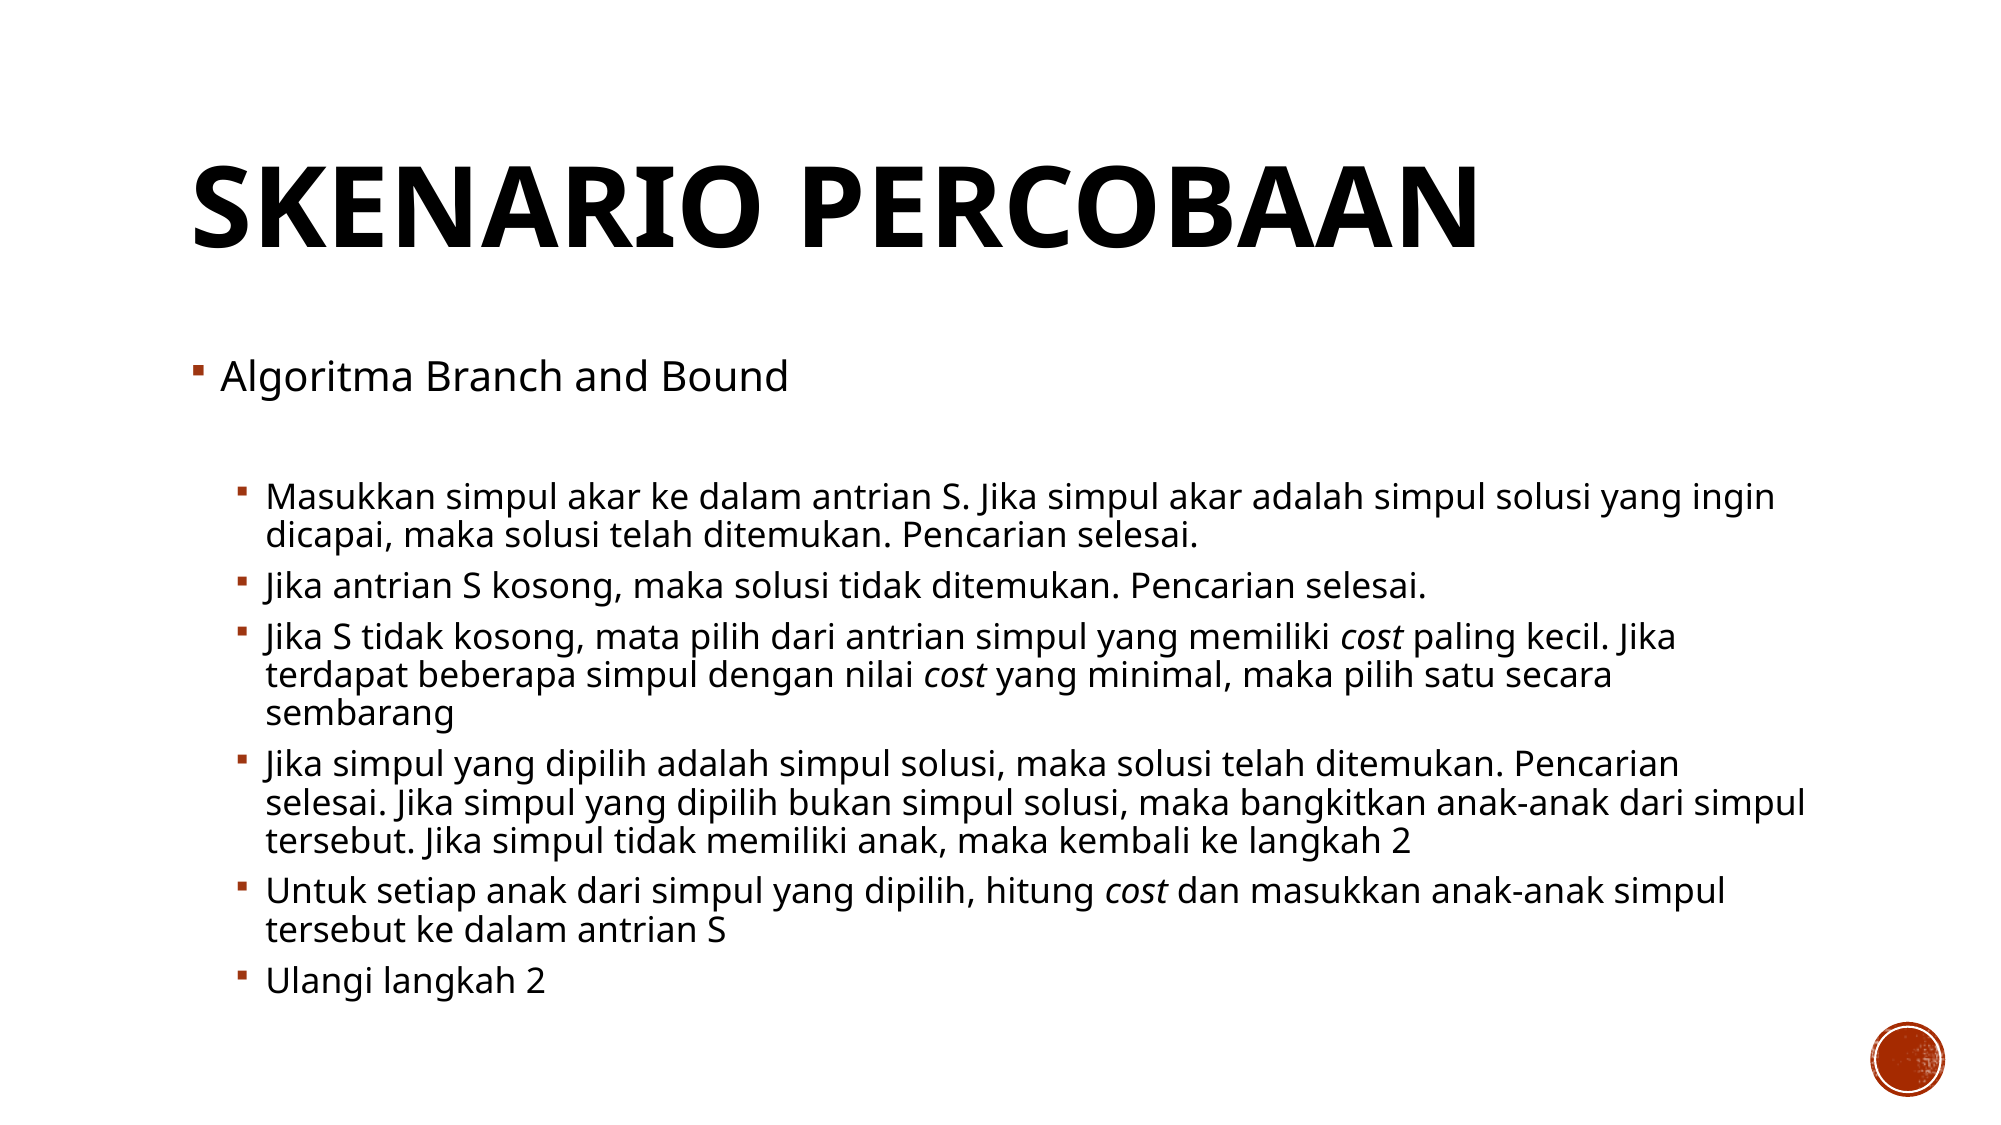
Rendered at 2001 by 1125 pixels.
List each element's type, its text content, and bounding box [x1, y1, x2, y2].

list Algoritma Branch and Bound Masukkan simpul akar ke dalam antrian S. Jika simpul akar adalah simpul solusi yang ingin dicapai, maka solusi telah ditemukan. Pencarian selesai. Jika antrian S kosong, maka solusi tidak ditemukan. Pencarian selesai. Jika S tidak kosong, mata pilih dari antrian simpul yang memiliki cost paling kecil. Jika terdapat beberapa simpul dengan nilai cost yang minimal, maka pilih satu secara sembarang Jika simpul yang dipilih adalah simpul solusi, maka solusi telah ditemukan. Pencarian selesai. Jika simpul yang dipilih bukan simpul solusi, maka bangkitkan anak-anak dari simpul tersebut. Jika simpul tidak memiliki anak, maka kembali ke langkah 2 Untuk setiap anak dari simpul yang dipilih, hitung cost dan masukkan anak-anak simpul tersebut ke dalam antrian S Ulangi langkah 2 [175, 348, 1826, 1013]
title Skenario Percobaan [175, 79, 1826, 344]
